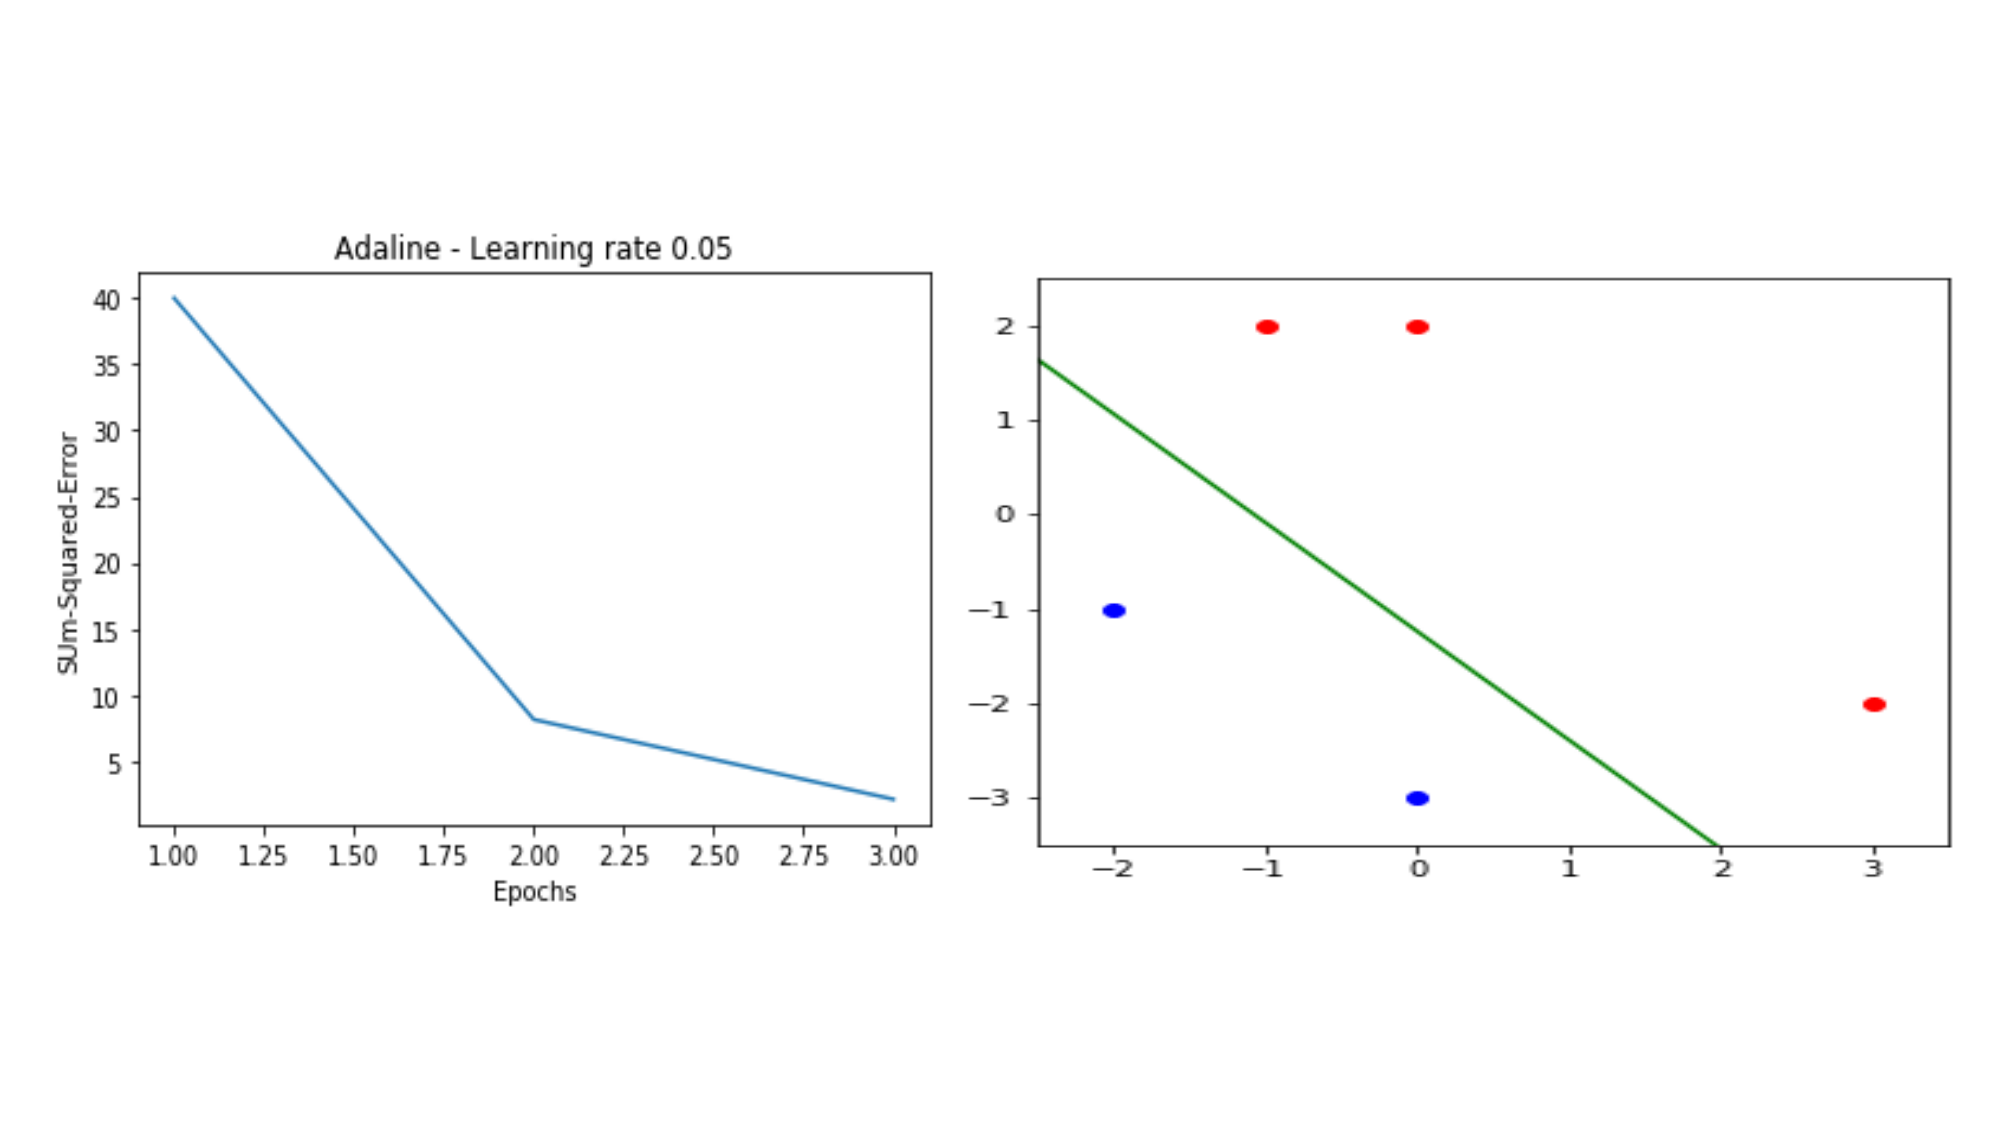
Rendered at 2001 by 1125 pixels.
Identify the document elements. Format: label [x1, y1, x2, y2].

picture [42, 217, 1972, 922]
